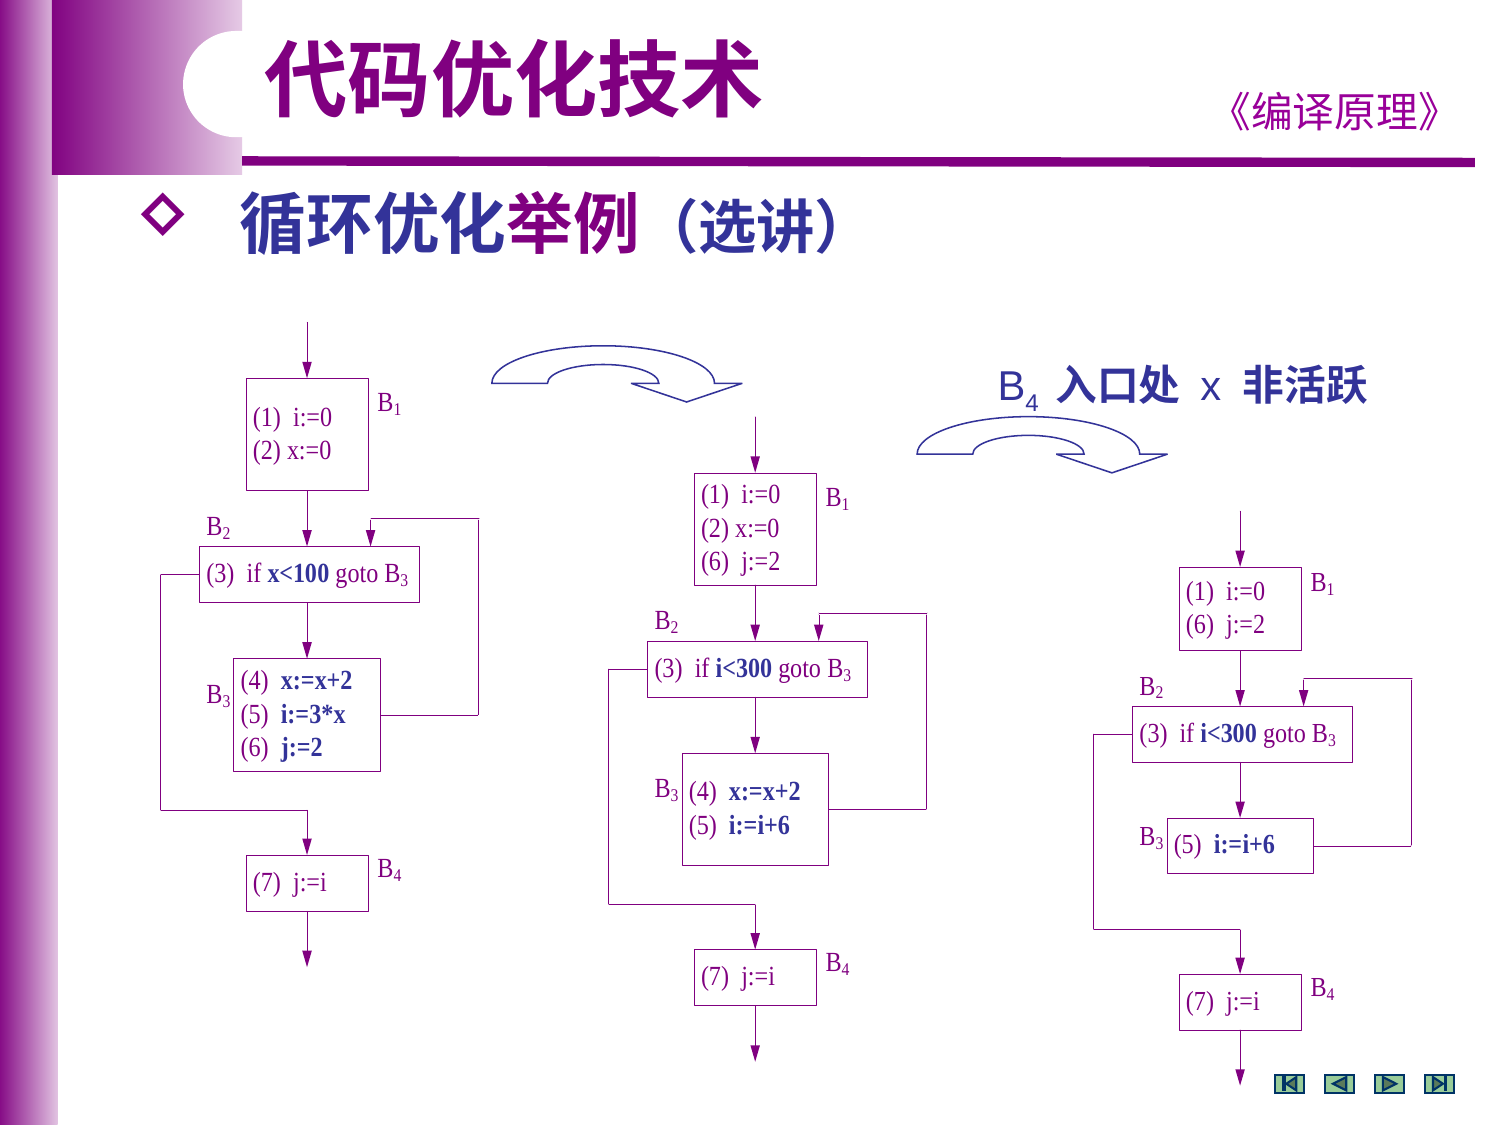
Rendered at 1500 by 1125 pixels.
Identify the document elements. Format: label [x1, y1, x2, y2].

text_box [1056, 491, 1455, 1106]
text_box [982, 364, 1383, 410]
text_box [249, 31, 800, 136]
text_box [123, 302, 1168, 1082]
text_box [118, 174, 916, 270]
